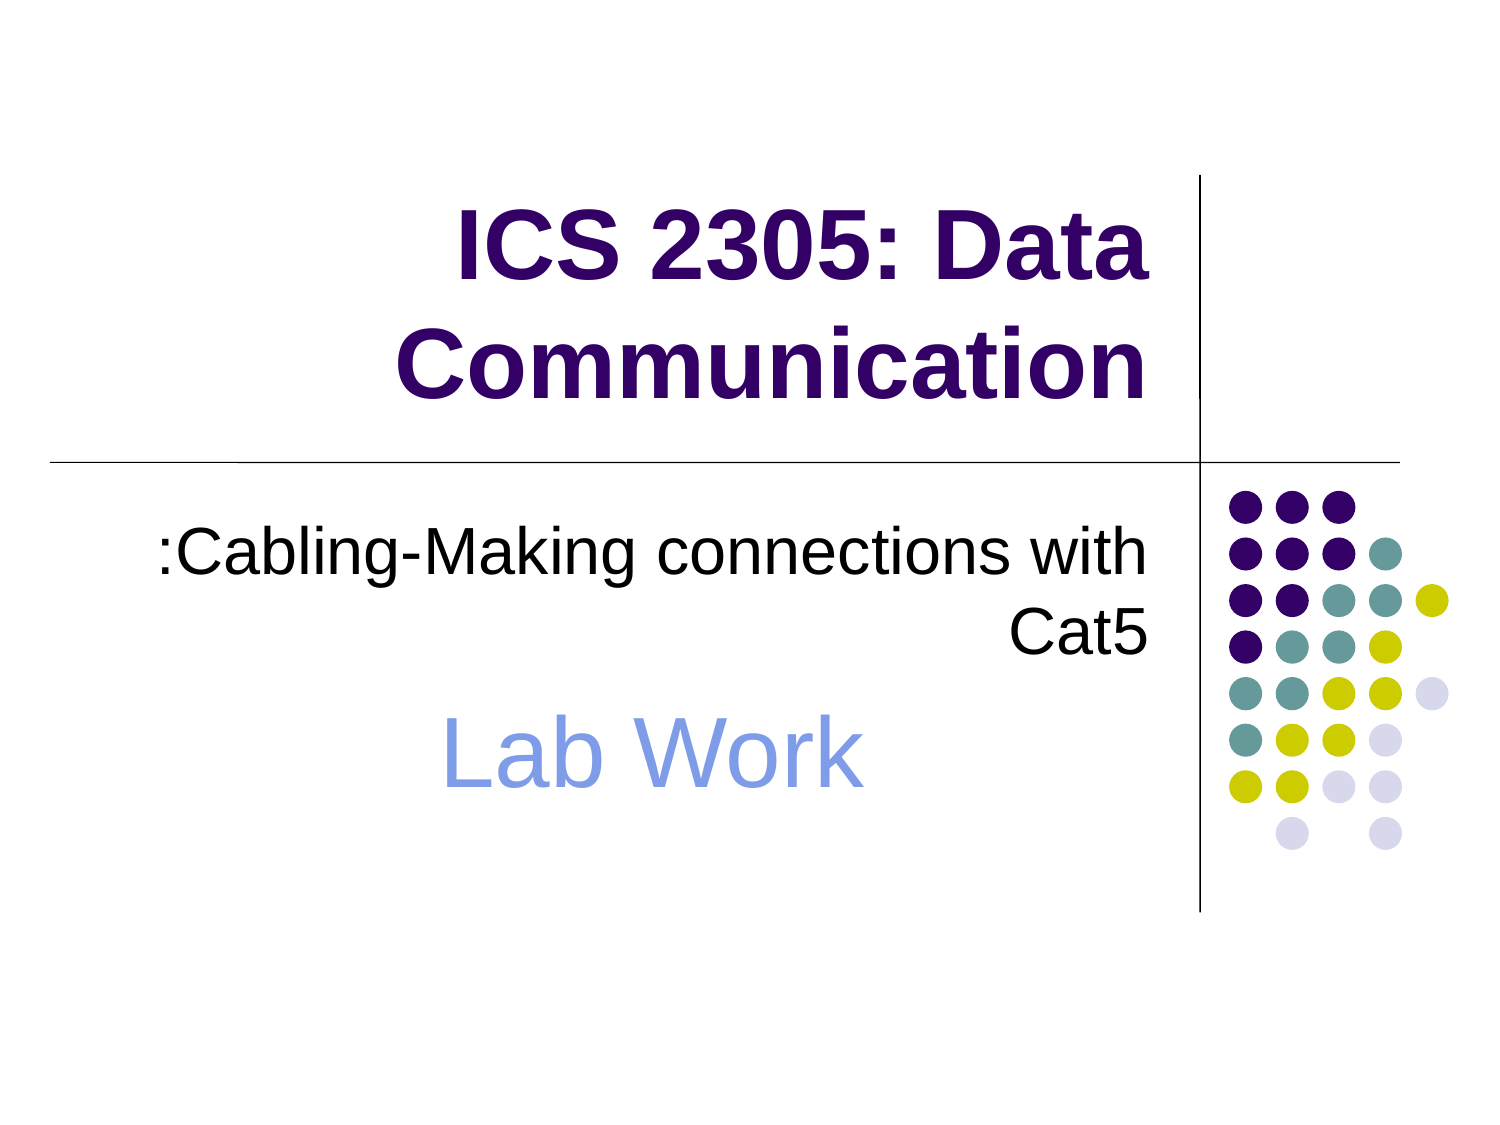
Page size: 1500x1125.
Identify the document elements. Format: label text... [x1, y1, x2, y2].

title ICS 2305: Data Communication [51, 76, 1165, 427]
subtitle :Cabling-Making connections with Cat5 Lab Work [139, 499, 1165, 888]
